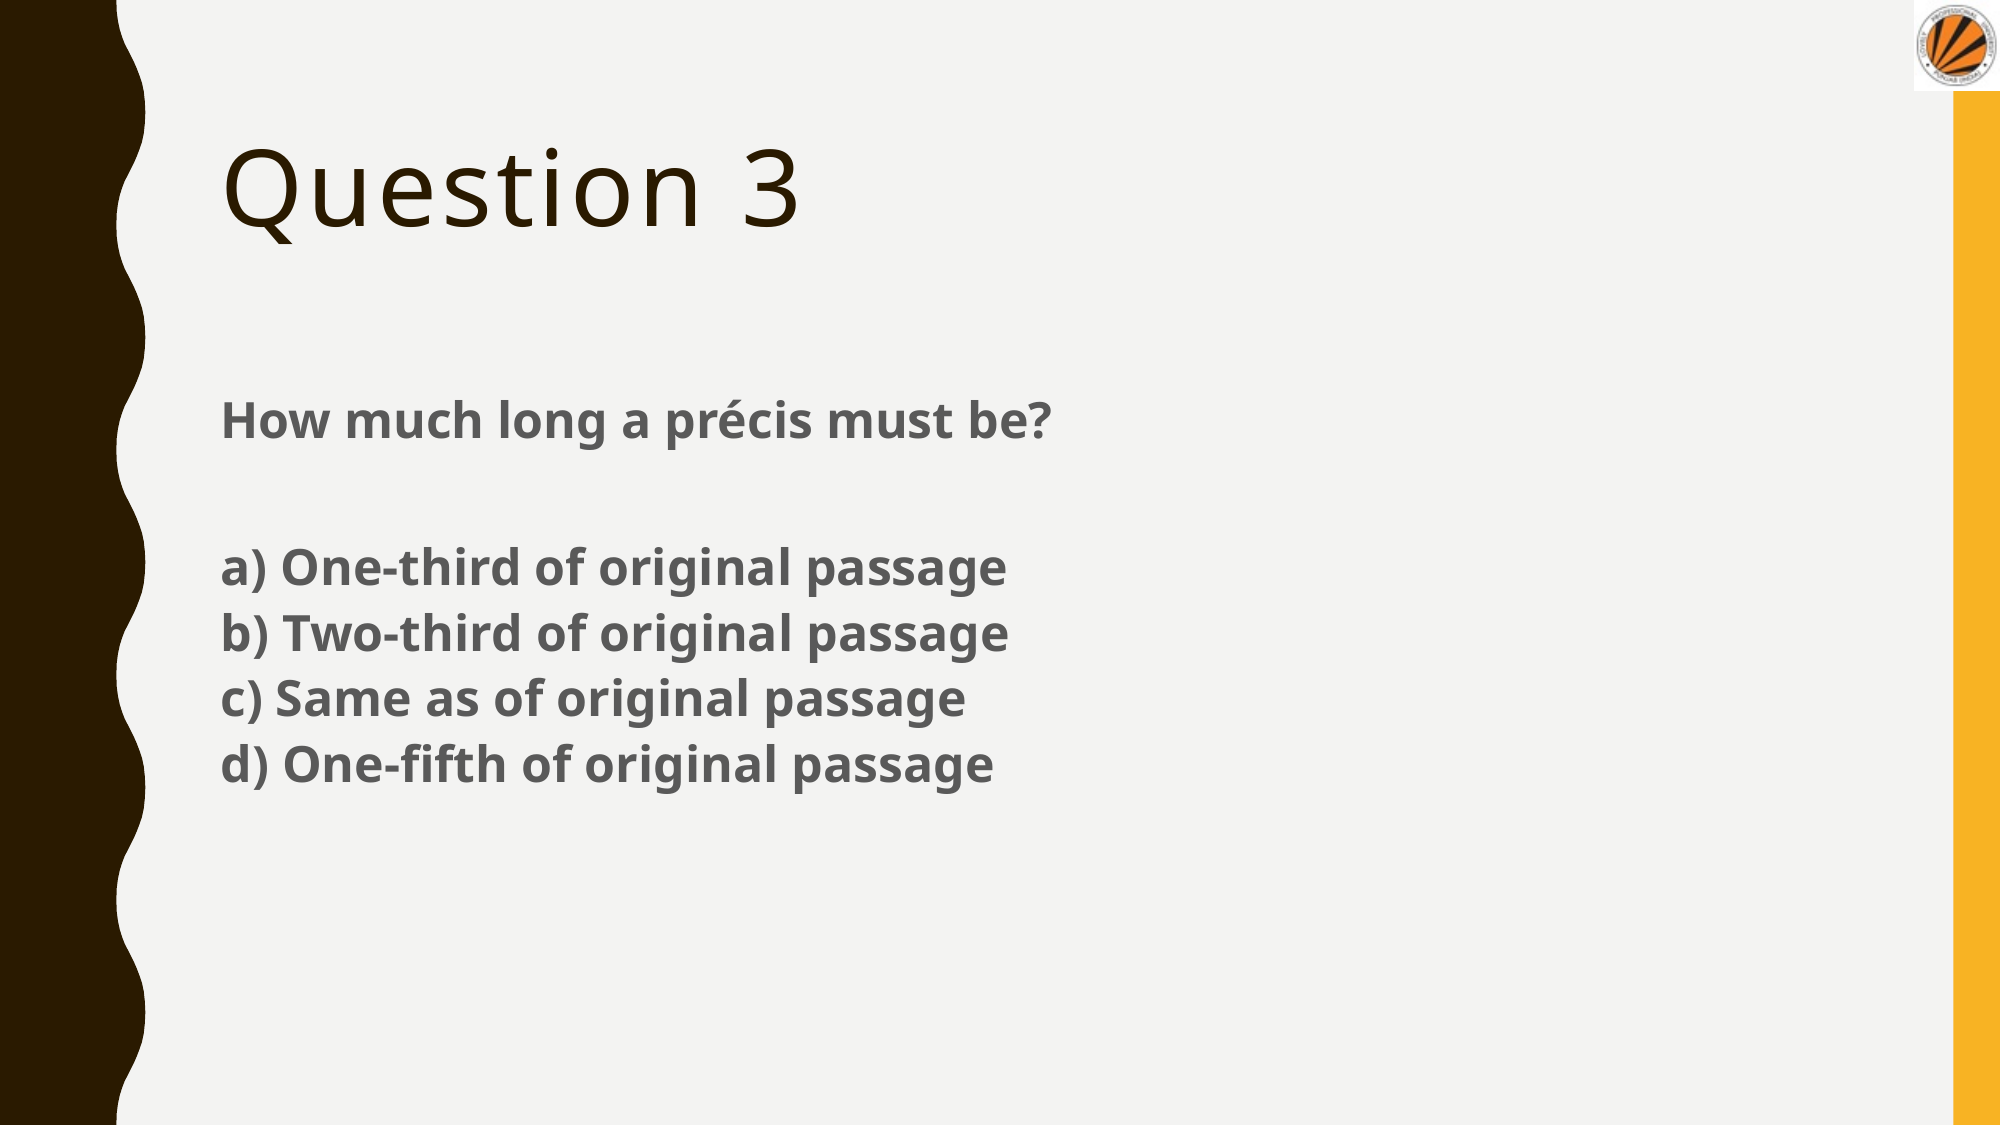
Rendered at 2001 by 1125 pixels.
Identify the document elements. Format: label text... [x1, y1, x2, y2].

list How much long a précis must be? a) One-third of original passage b) Two-third of original passage c) Same as of original passage d) One-fifth of original passage [205, 375, 1875, 965]
title Question 3 [205, 127, 1875, 308]
picture [1914, 0, 2000, 91]
